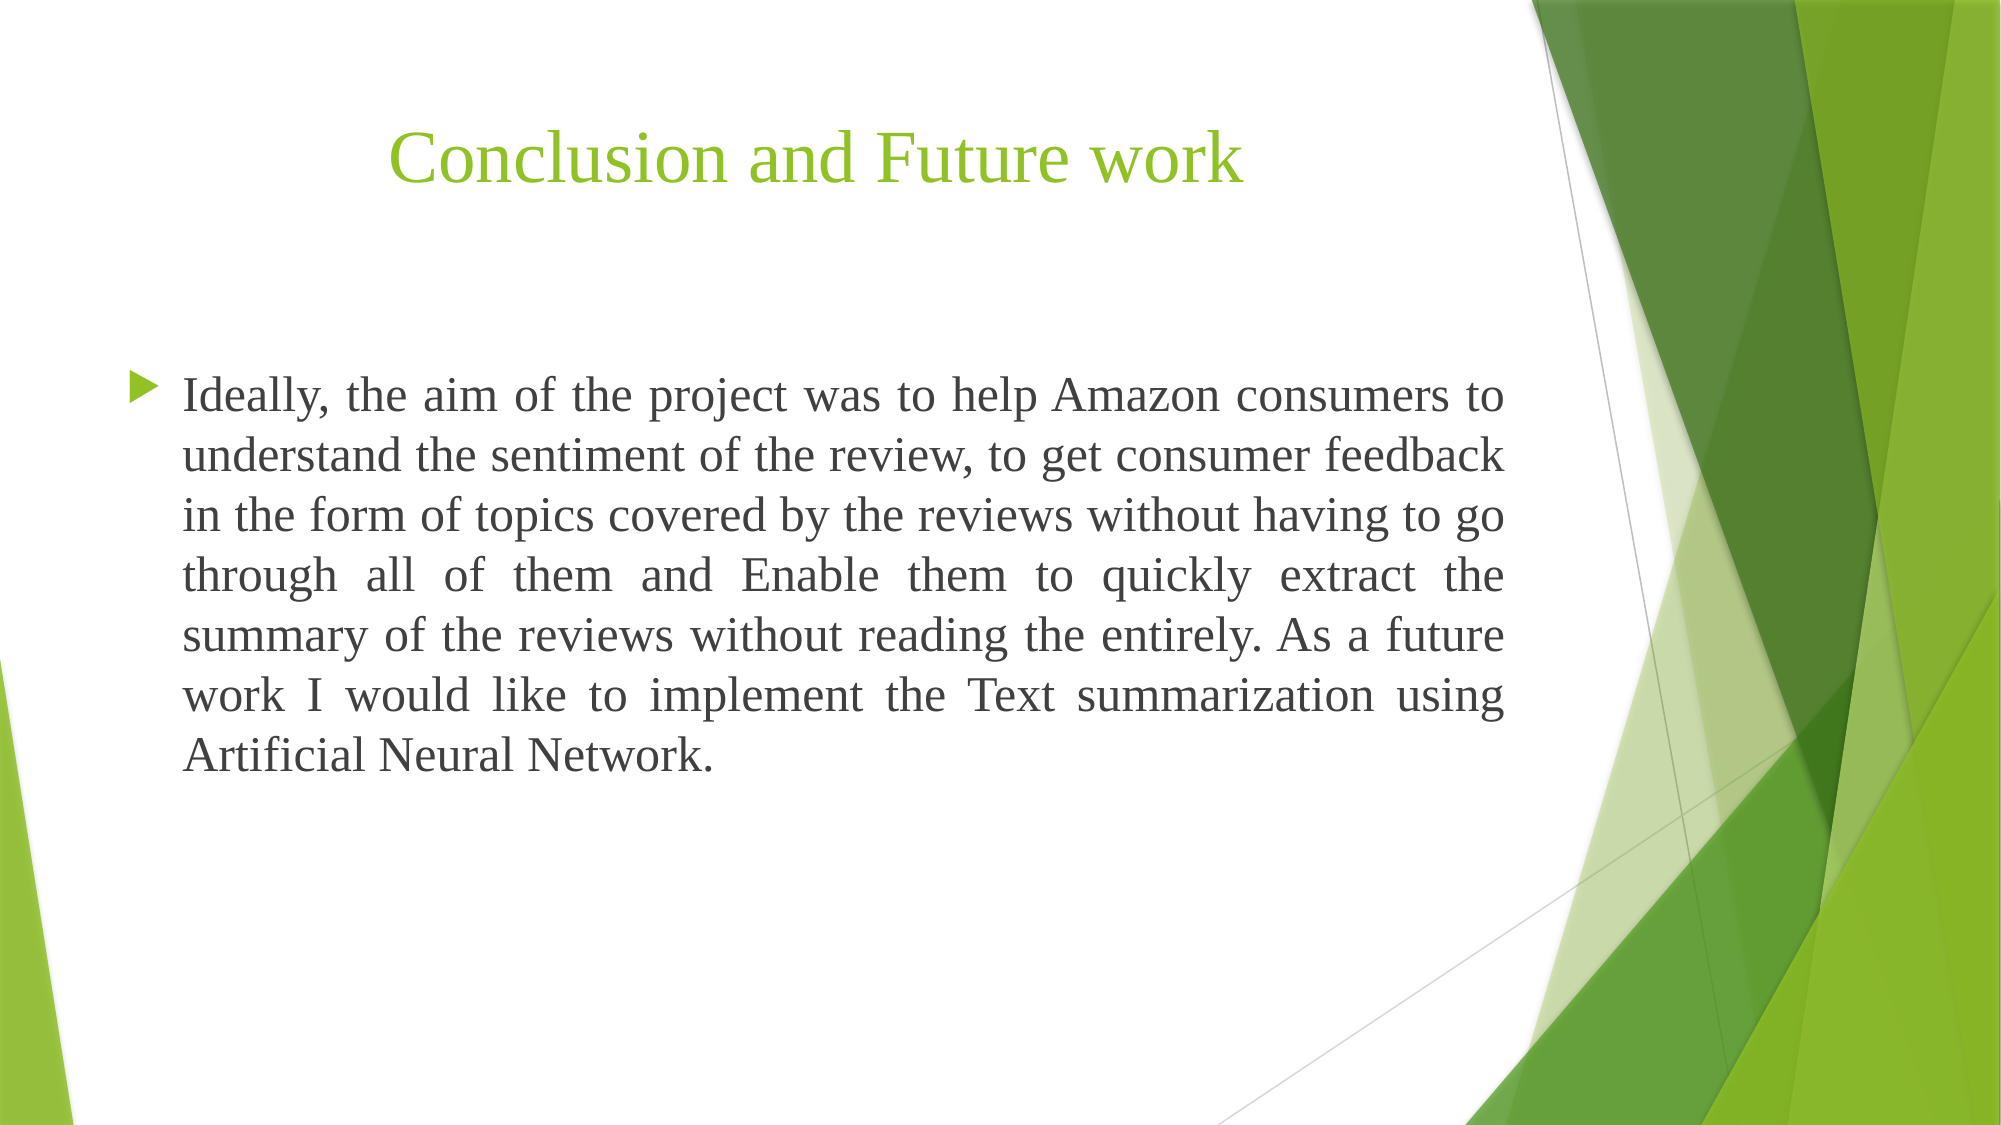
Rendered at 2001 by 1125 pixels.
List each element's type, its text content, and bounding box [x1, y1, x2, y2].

title Conclusion and Future work [111, 99, 1522, 317]
list Ideally, the aim of the project was to help Amazon consumers to understand the sentiment of the review, to get consumer feedback in the form of topics covered by the reviews without having to go through all of them and Enable them to quickly extract the summary of the reviews without reading the entirely. As a future work I would like to implement the Text summarization using Artificial Neural Network. [111, 354, 1522, 992]
